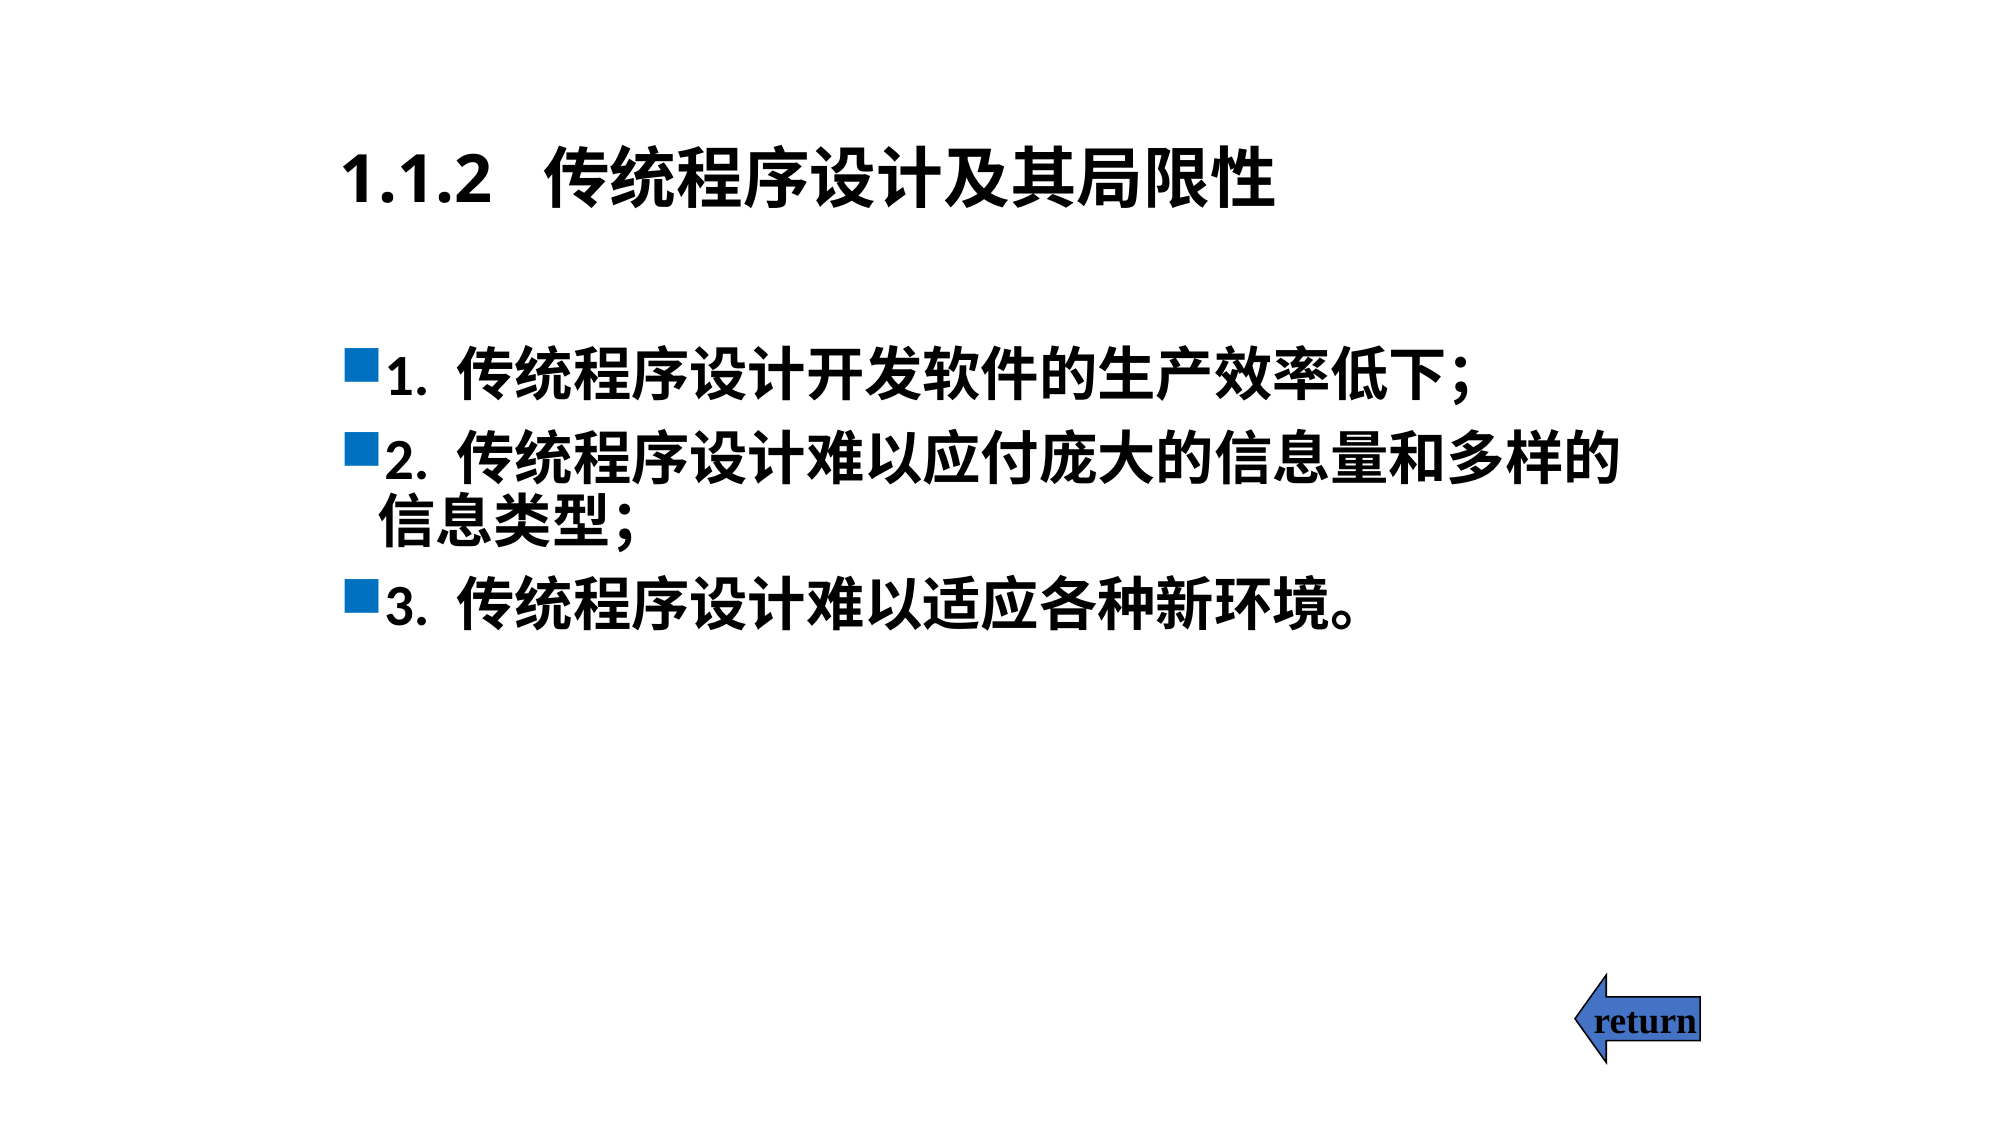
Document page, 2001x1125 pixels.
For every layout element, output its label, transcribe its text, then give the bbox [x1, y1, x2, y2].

list 1. 传统程序设计开发软件的生产效率低下； 2. 传统程序设计难以应付庞大的信息量和多样的信息类型； 3. 传统程序设计难以适应各种新环境。 [324, 337, 1638, 800]
text_box return [1575, 974, 1701, 1063]
title 1.1.2 传统程序设计及其局限性 [324, 87, 1675, 275]
